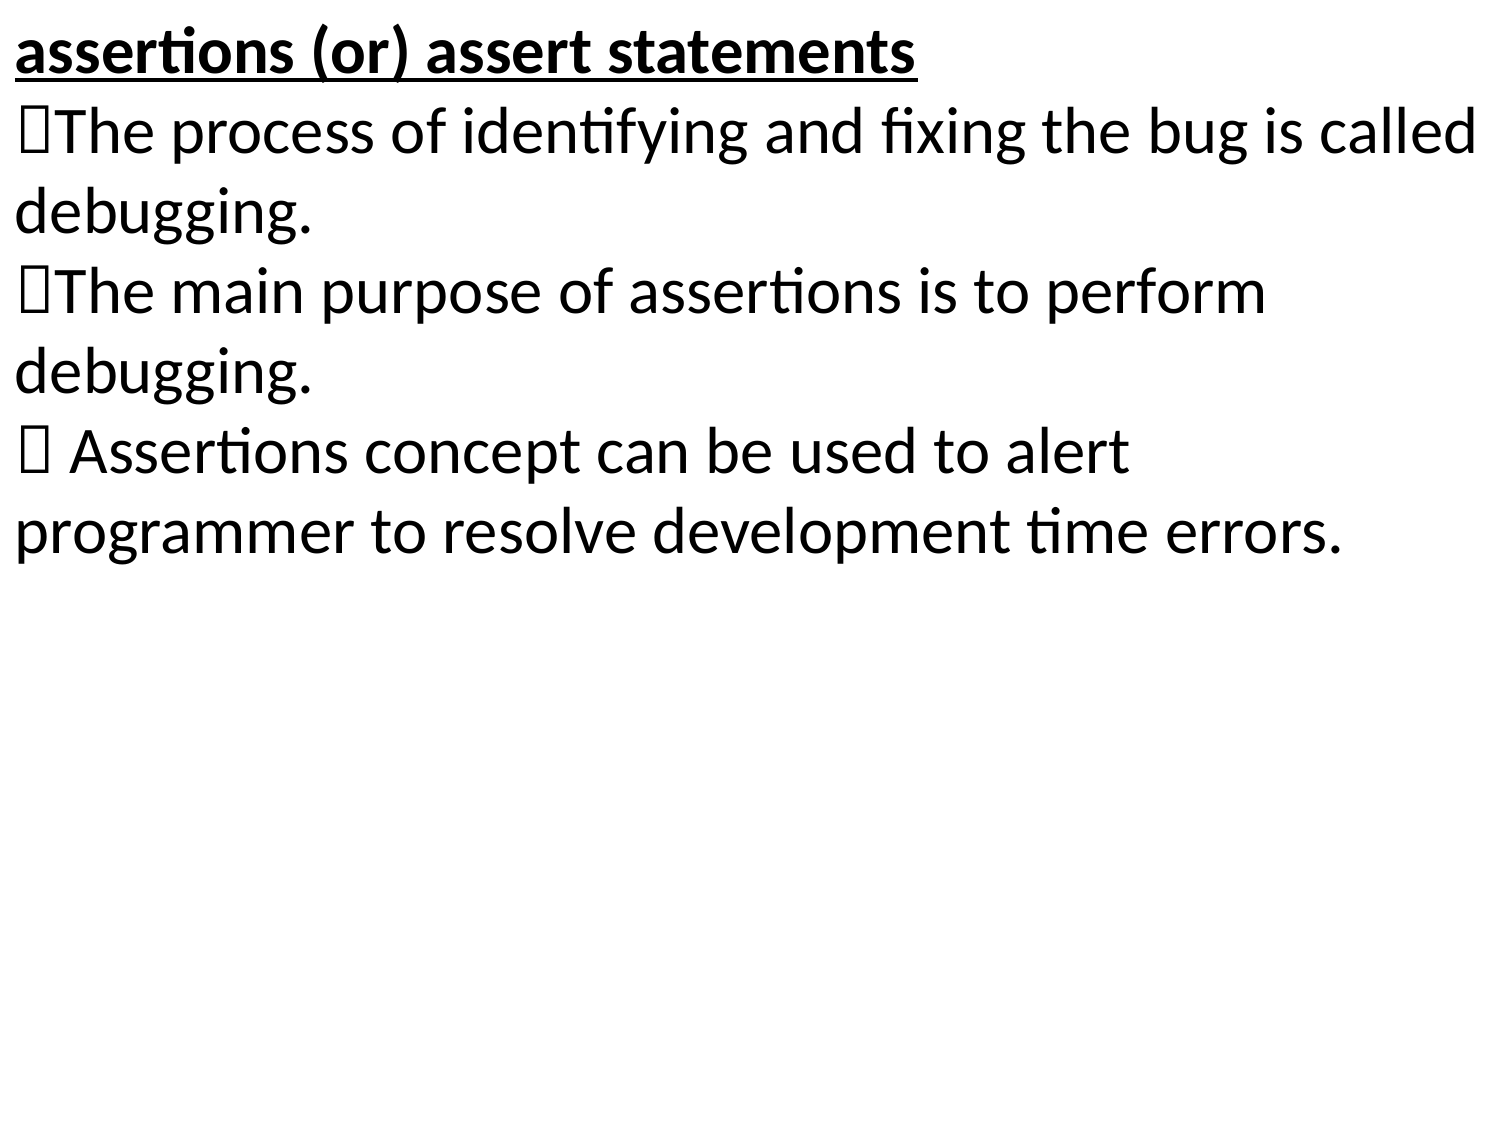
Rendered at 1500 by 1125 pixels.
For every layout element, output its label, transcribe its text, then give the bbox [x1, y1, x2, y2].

text_box assertions (or) assert statements The process of identifying and fixing the bug is called debugging. The main purpose of assertions is to perform debugging.  Assertions concept can be used to alert programmer to resolve development time errors. [0, 0, 1500, 575]
